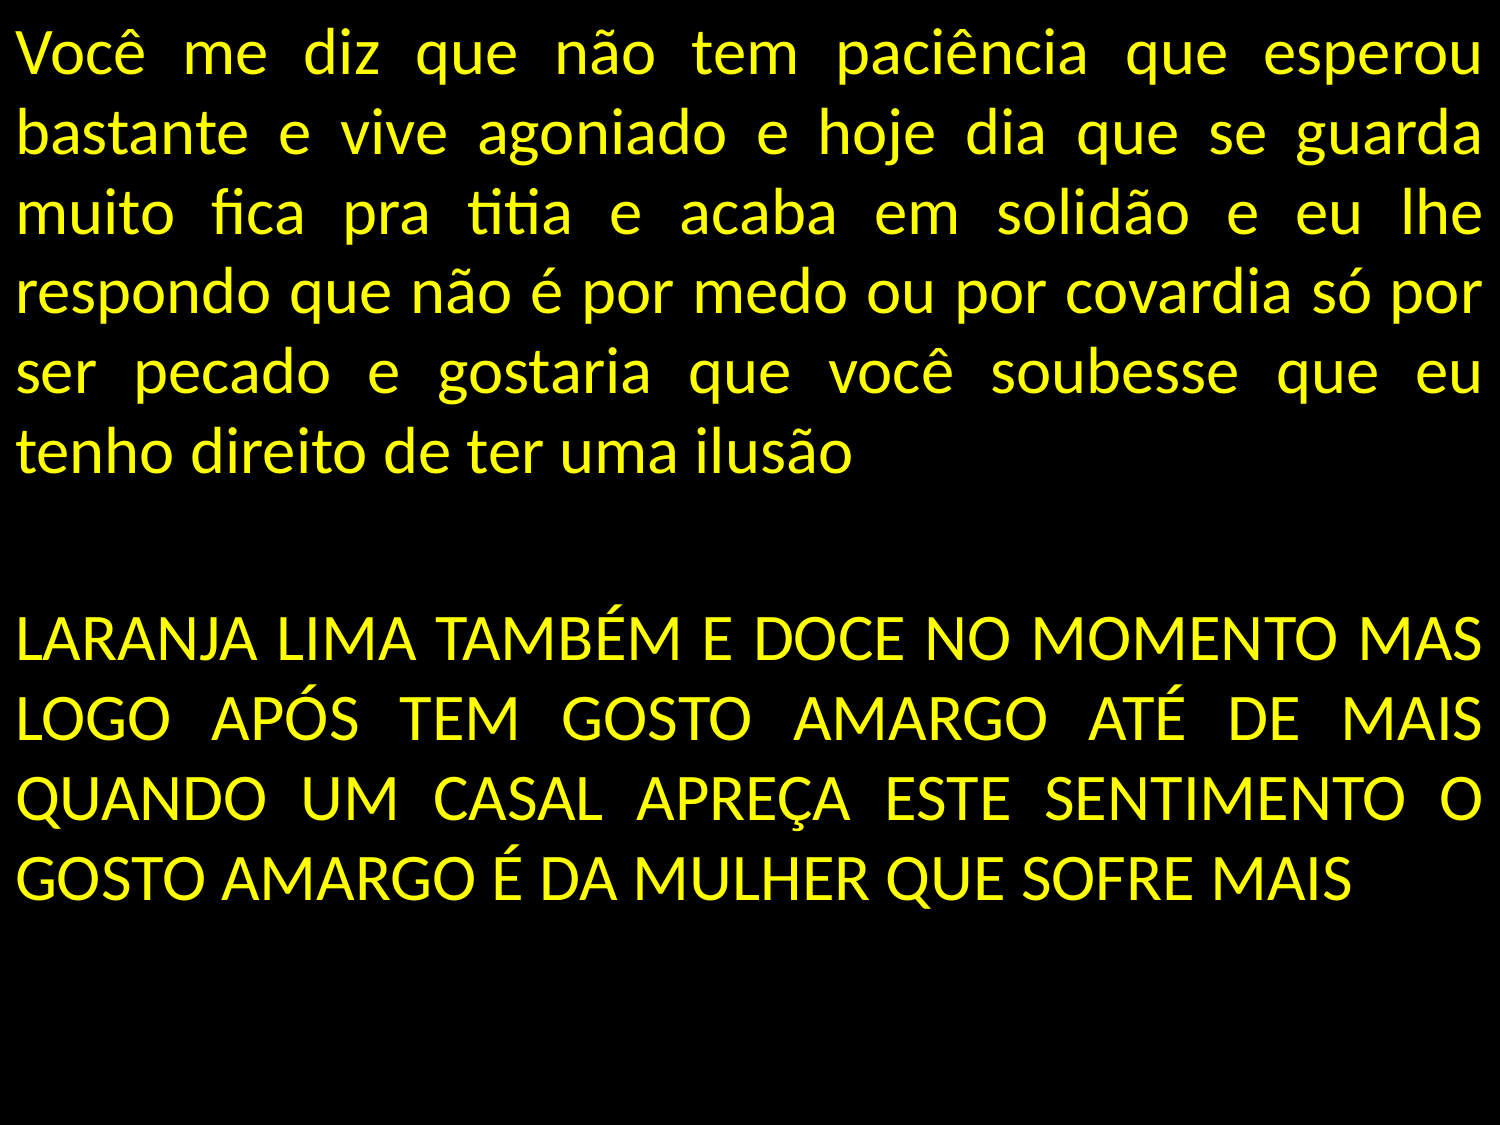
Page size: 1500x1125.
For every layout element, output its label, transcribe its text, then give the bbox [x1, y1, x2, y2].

subtitle Você me diz que não tem paciência que esperou bastante e vive agoniado e hoje dia que se guarda muito fica pra titia e acaba em solidão e eu lhe respondo que não é por medo ou por covardia só por ser pecado e gostaria que você soubesse que eu tenho direito de ter uma ilusão LARANJA LIMA TAMBÉM E DOCE NO MOMENTO MAS LOGO APÓS TEM GOSTO AMARGO ATÉ DE MAIS QUANDO UM CASAL APREÇA ESTE SENTIMENTO O GOSTO AMARGO É DA MULHER QUE SOFRE MAIS [0, 0, 1500, 1125]
